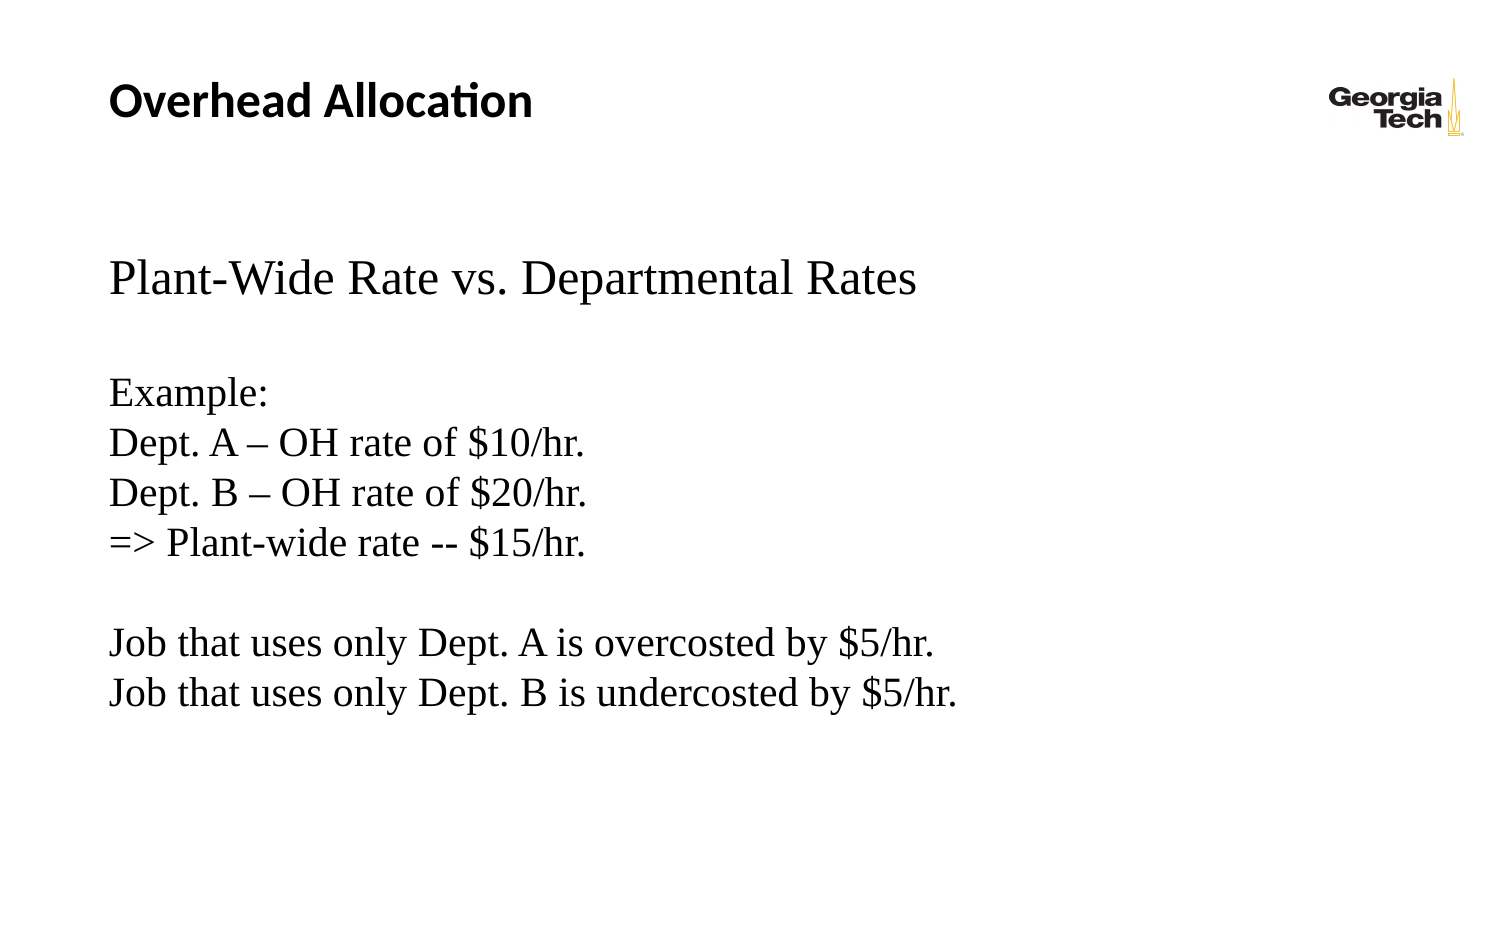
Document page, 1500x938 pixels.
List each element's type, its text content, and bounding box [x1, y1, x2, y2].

picture [1328, 78, 1465, 136]
text_box Plant-Wide Rate vs. Departmental Rates Example: Dept. A – OH rate of $10/hr. Dept. B – OH rate of $20/hr. => Plant-wide rate -- $15/hr. Job that uses only Dept. A is overcosted by $5/hr. Job that uses only Dept. B is undercosted by $5/hr. [94, 237, 985, 723]
text_box Overhead Allocation [94, 60, 549, 135]
